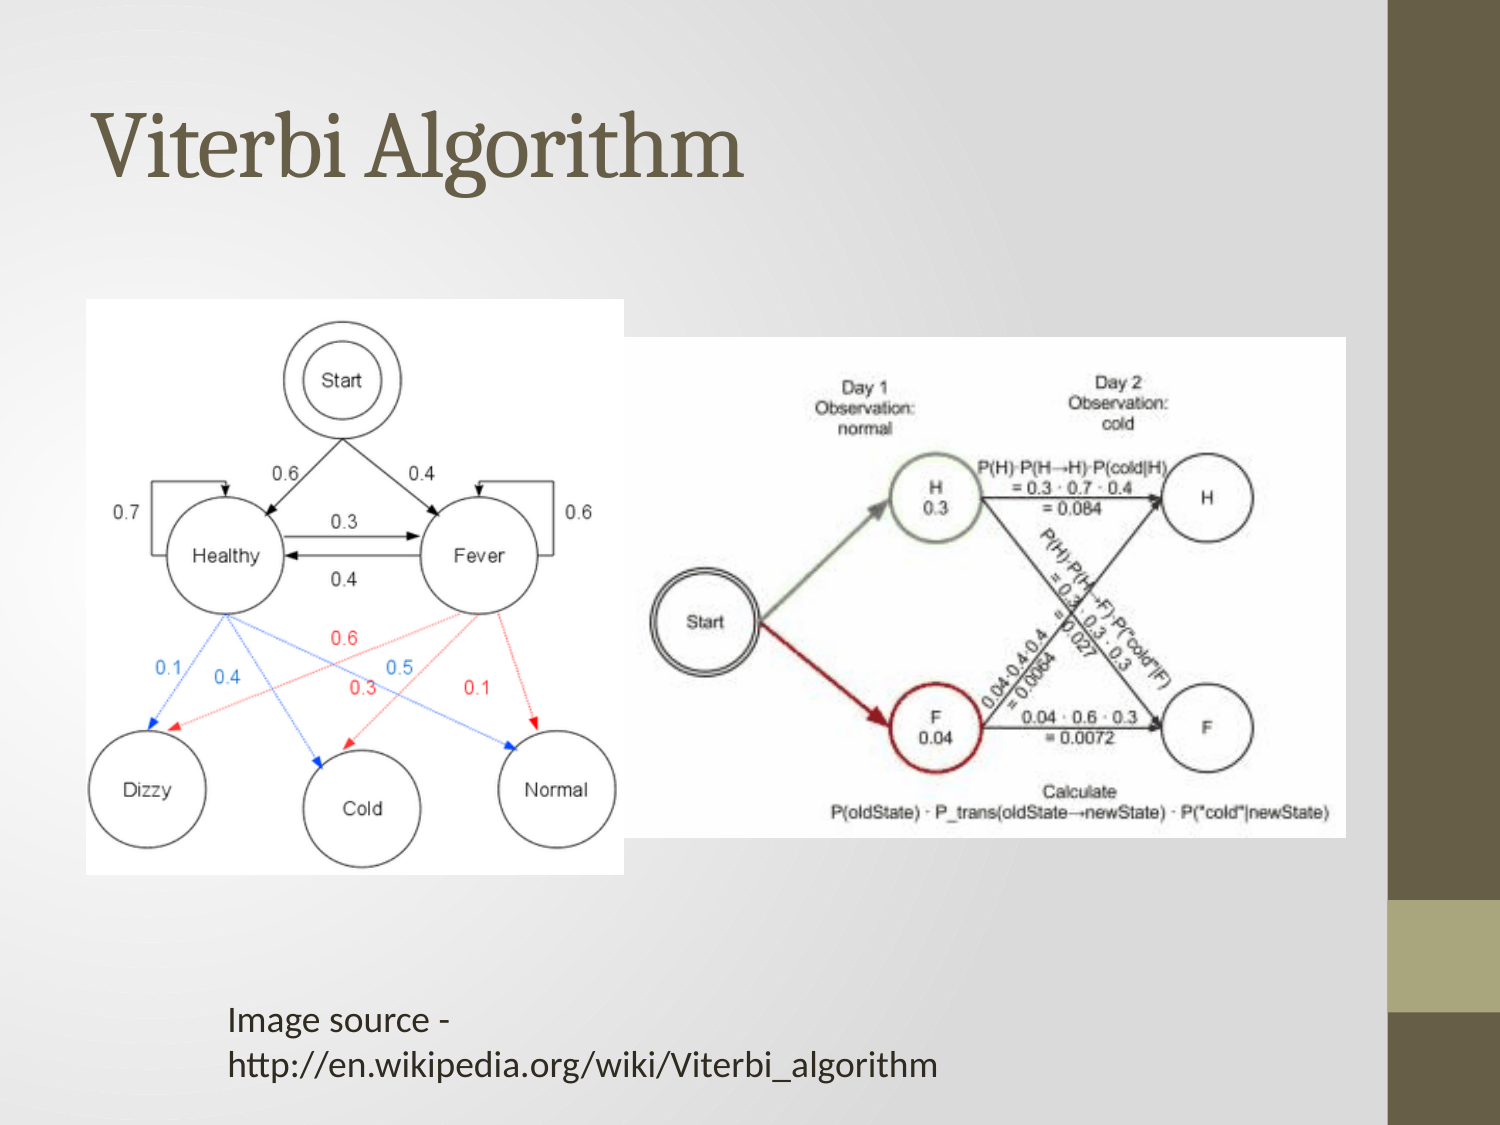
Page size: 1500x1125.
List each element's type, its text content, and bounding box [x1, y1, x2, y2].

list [86, 299, 625, 876]
title Viterbi Algorithm [75, 45, 1325, 233]
picture [625, 336, 1347, 838]
text_box Image source - http://en.wikipedia.org/wiki/Viterbi_algorithm [212, 987, 1150, 1093]
